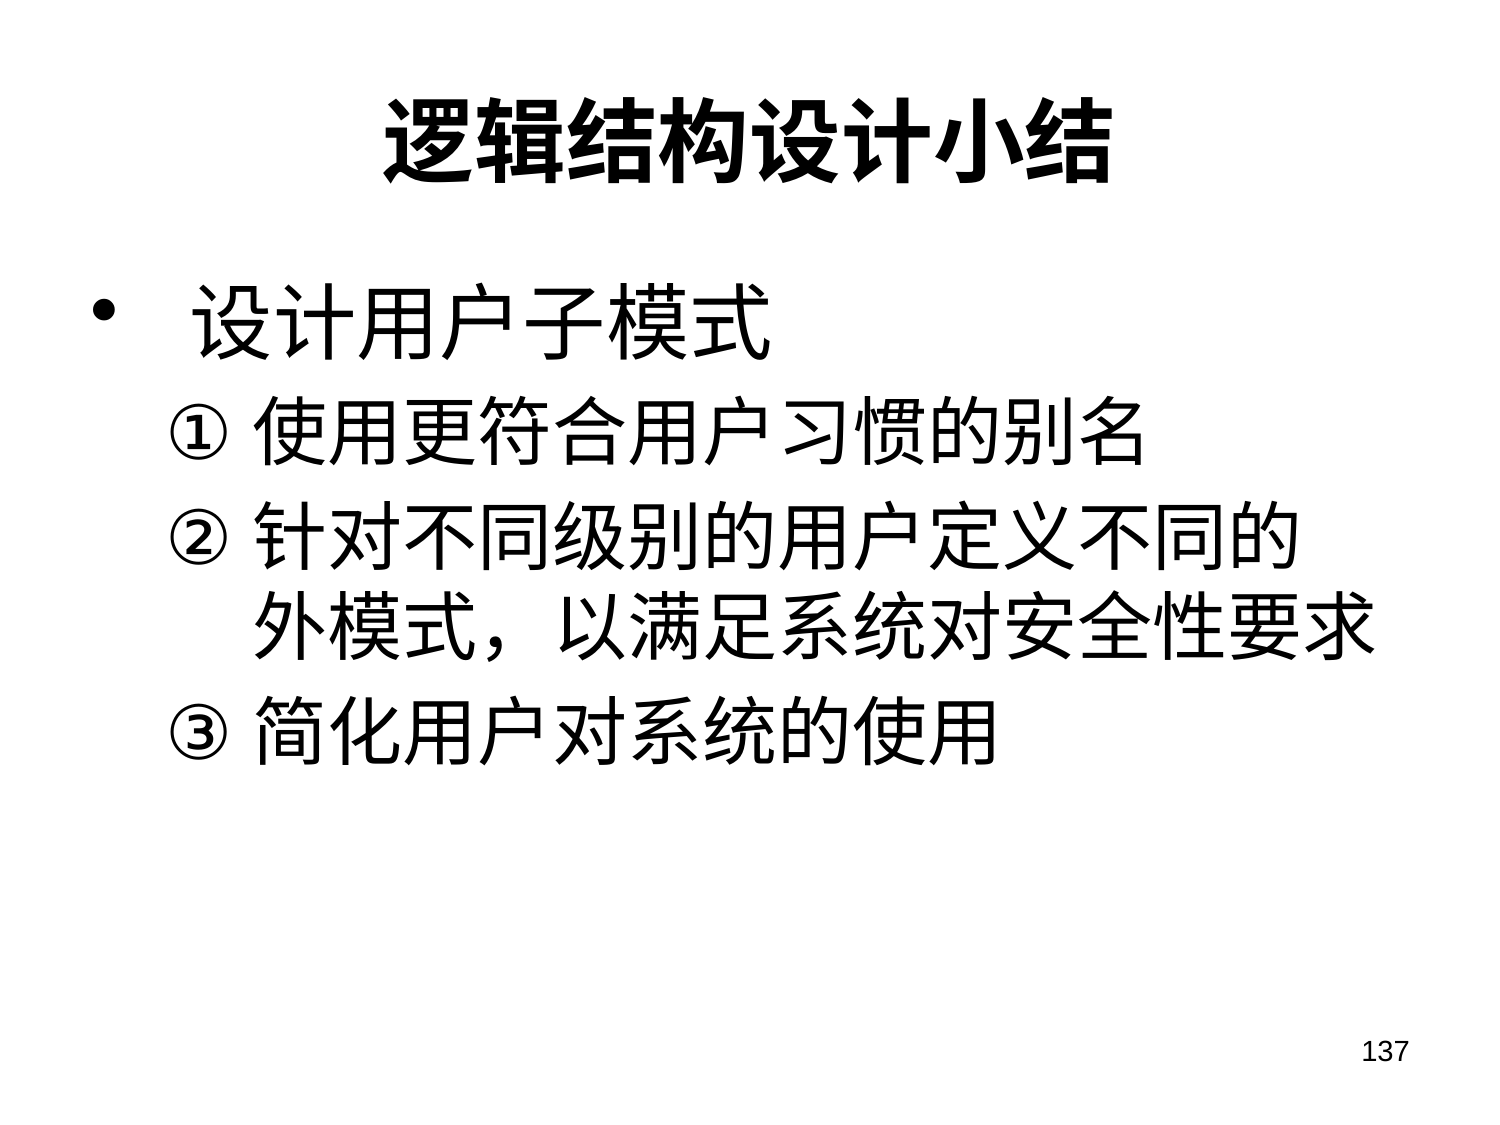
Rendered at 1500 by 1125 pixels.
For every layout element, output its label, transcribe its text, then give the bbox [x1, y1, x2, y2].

slide_number 137 [1074, 1024, 1426, 1103]
list 设计用户子模式 使用更符合用户习惯的别名 针对不同级别的用户定义不同的 外模式，以满足系统对安全性要求 简化用户对系统的使用 [75, 262, 1459, 1005]
title 逻辑结构设计小结 [75, 45, 1425, 233]
